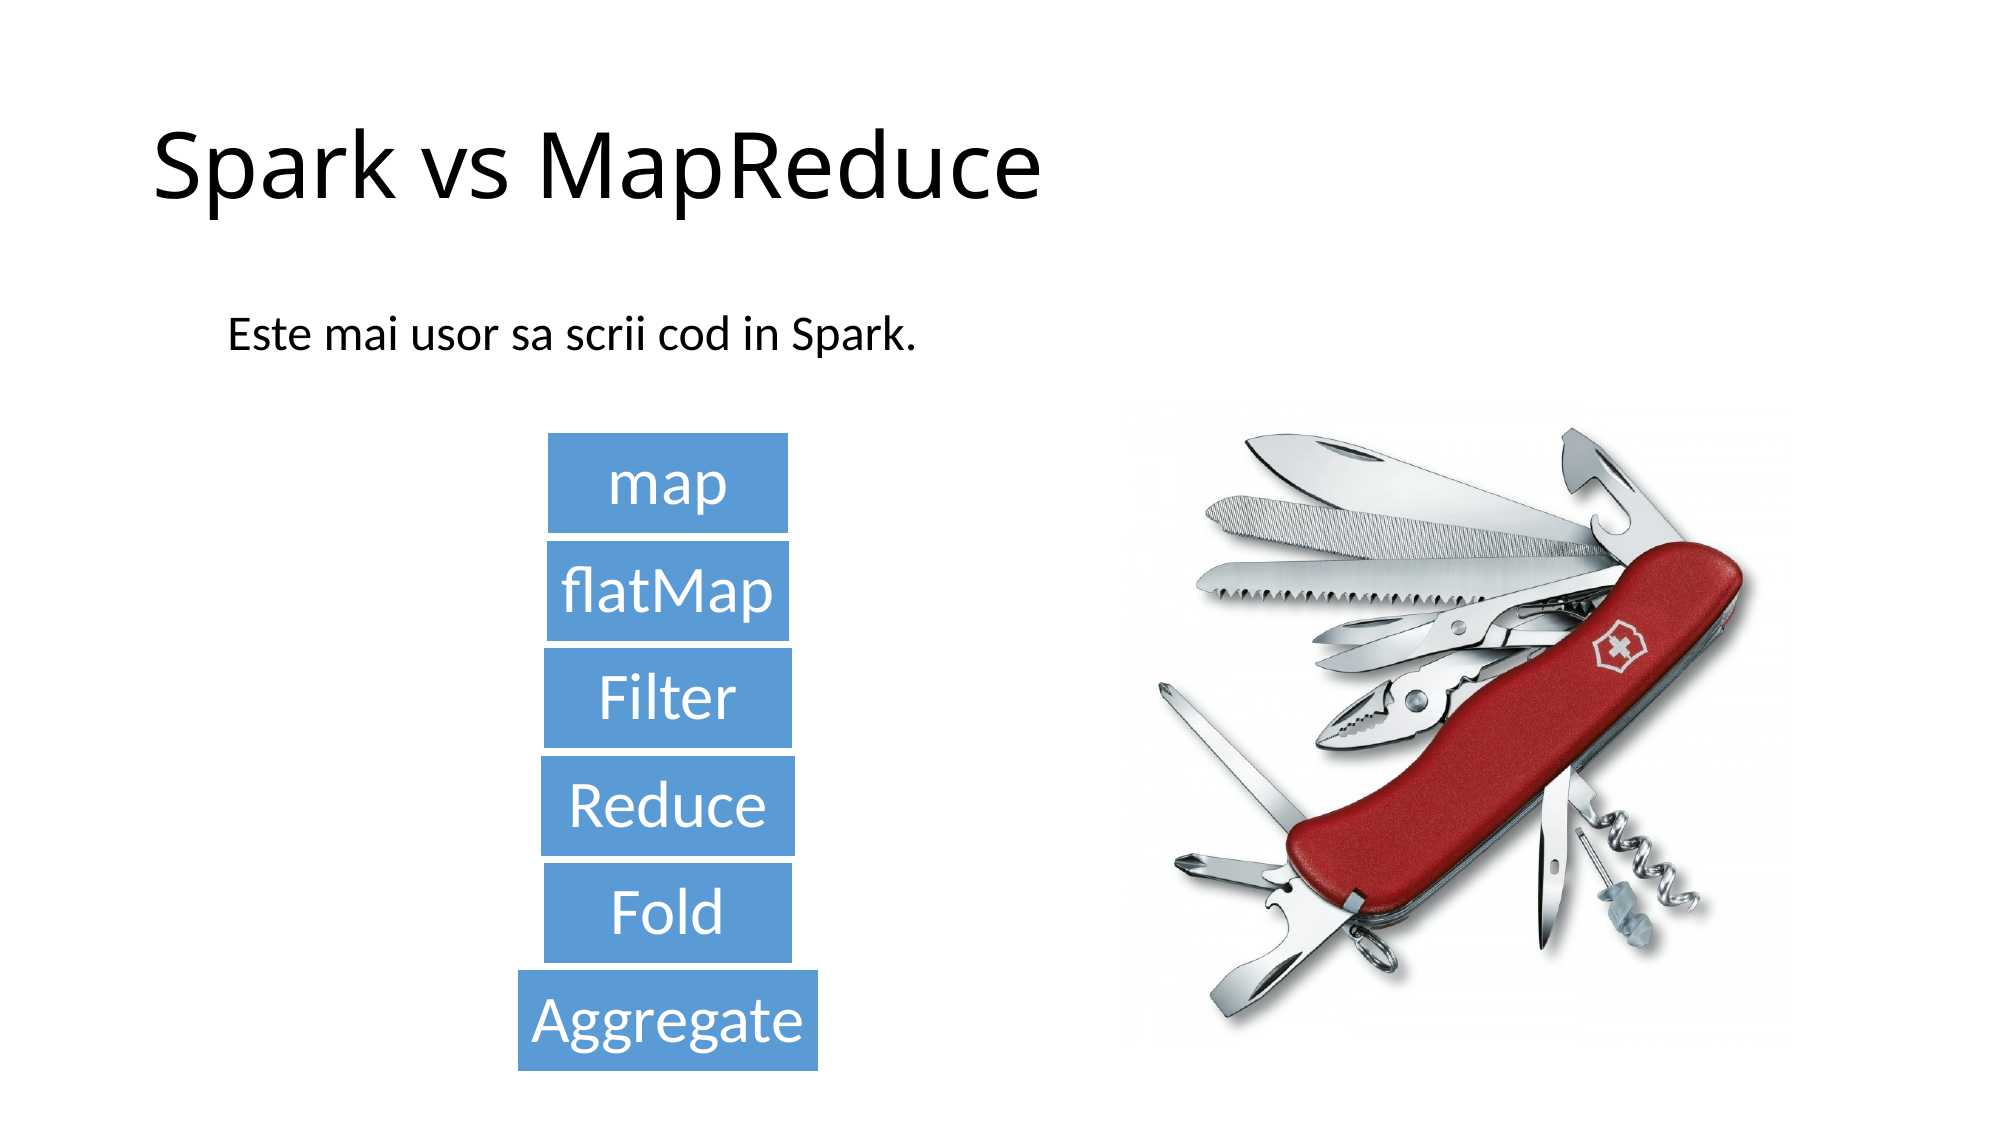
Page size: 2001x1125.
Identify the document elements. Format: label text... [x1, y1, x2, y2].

picture [1123, 368, 1788, 1077]
title Spark vs MapReduce [137, 59, 1863, 278]
list Este mai usor sa scrii cod in Spark. [137, 299, 1863, 1014]
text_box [287, 432, 1049, 1072]
